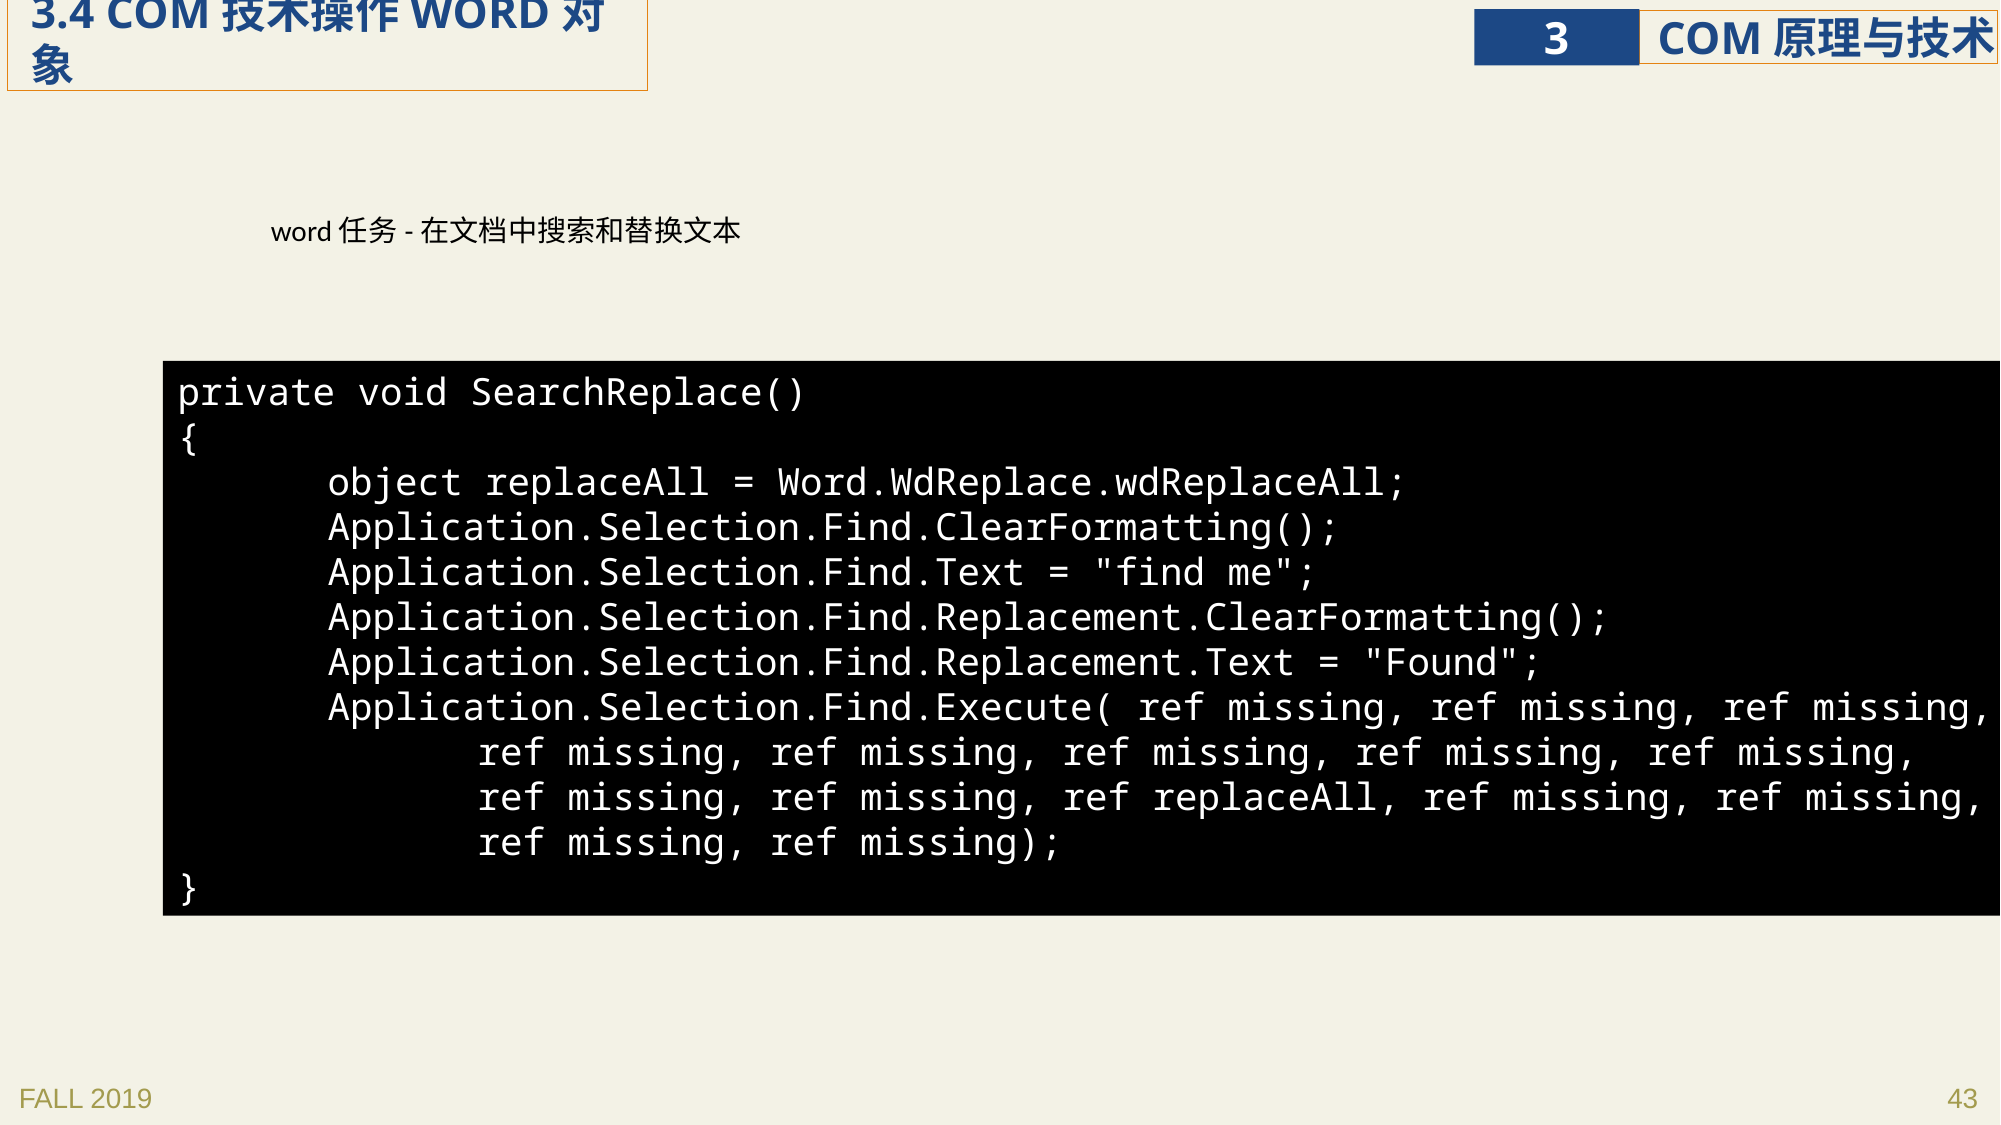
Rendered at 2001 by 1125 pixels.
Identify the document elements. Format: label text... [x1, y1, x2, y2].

text_box private void SearchReplace() { object replaceAll = Word.WdReplace.wdReplaceAll; Application.Selection.Find.ClearFormatting(); Application.Selection.Find.Text = "find me"; Application.Selection.Find.Replacement.ClearFormatting(); Application.Selection.Find.Replacement.Text = "Found"; Application.Selection.Find.Execute( ref missing, ref missing, ref missing, ref missing, ref missing, ref missing, ref missing, ref missing, ref missing, ref missing, ref replaceAll, ref missing, ref missing, ref missing, ref missing); } [162, 360, 2000, 916]
title word任务-在文档中搜索和替换文本 [259, 161, 1778, 298]
